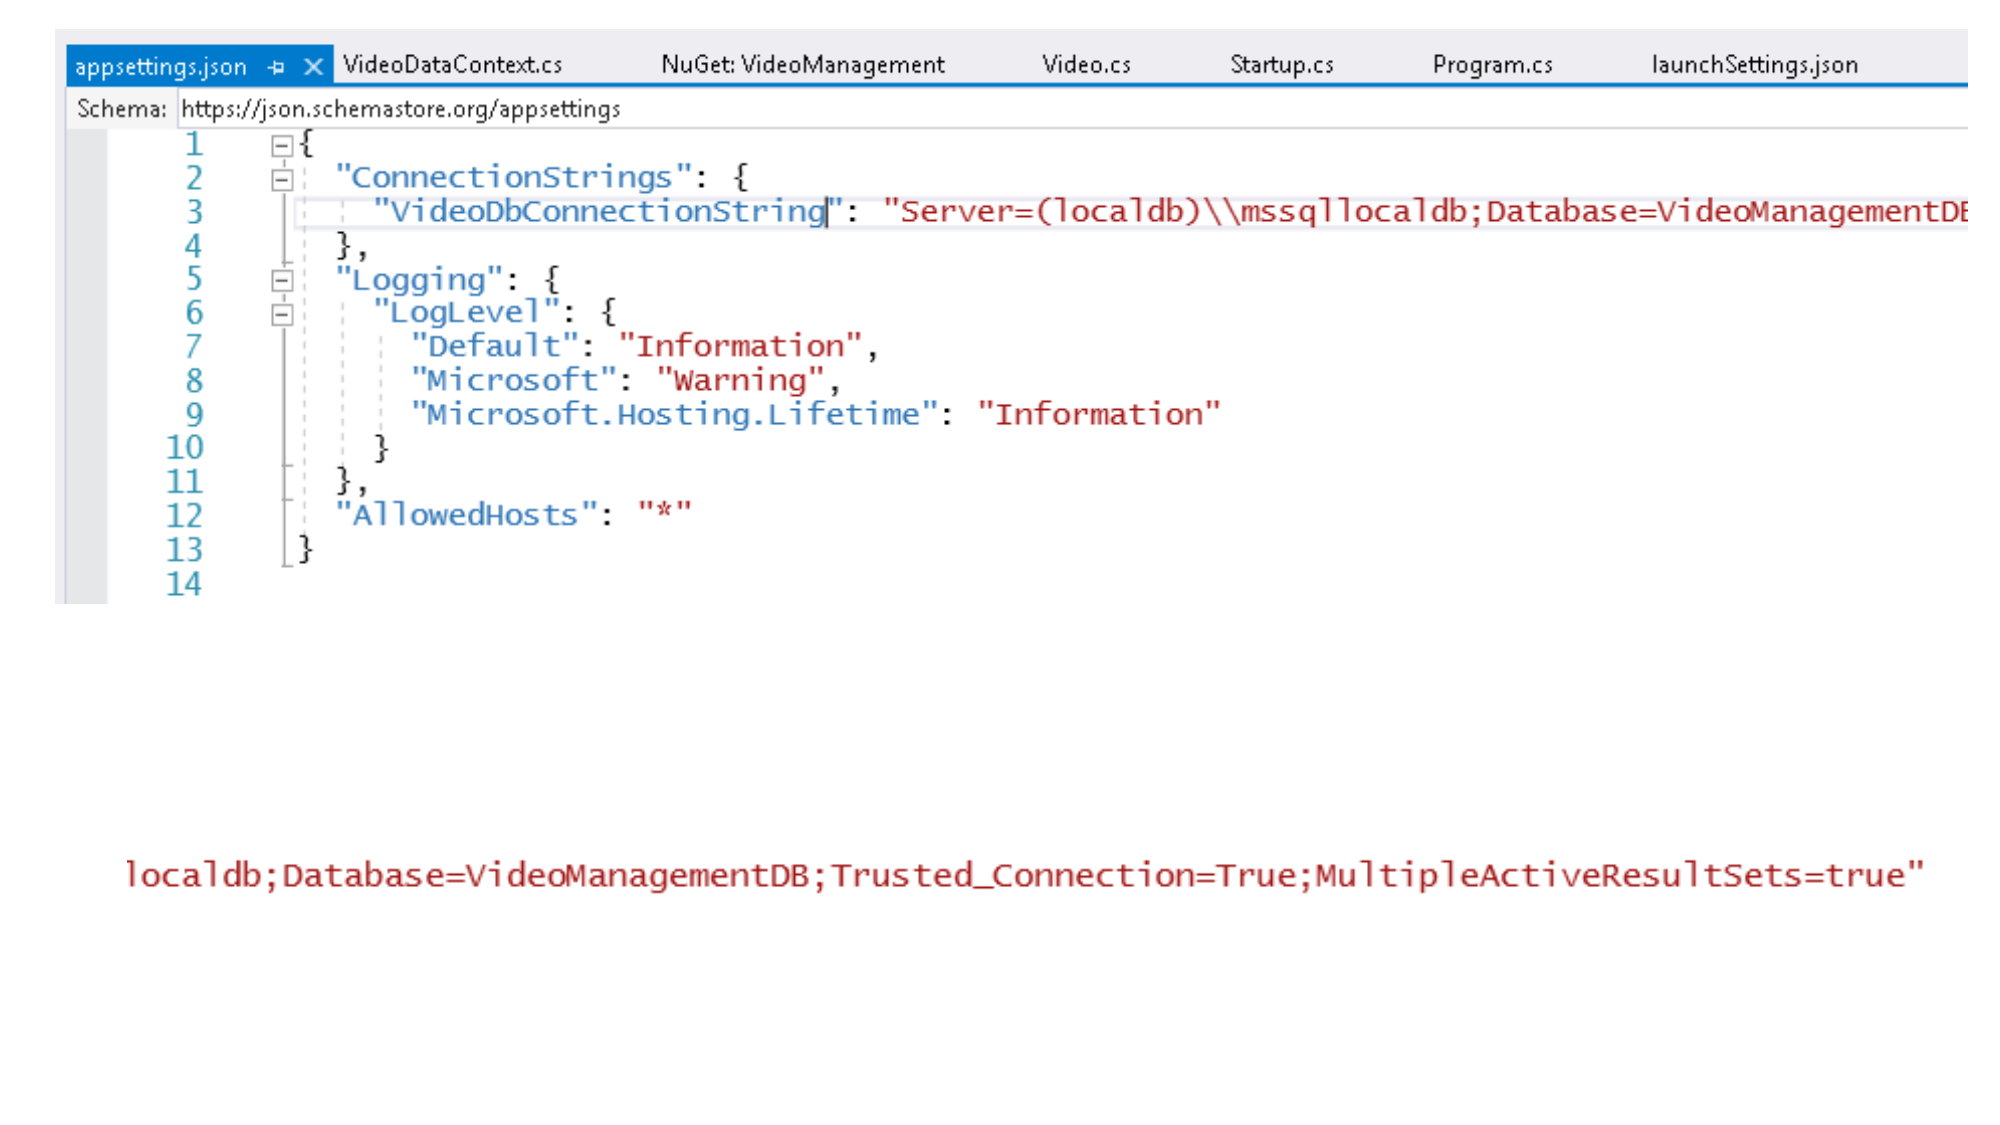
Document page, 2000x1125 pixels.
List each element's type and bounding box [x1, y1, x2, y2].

picture [127, 800, 1951, 961]
picture [55, 29, 1969, 605]
